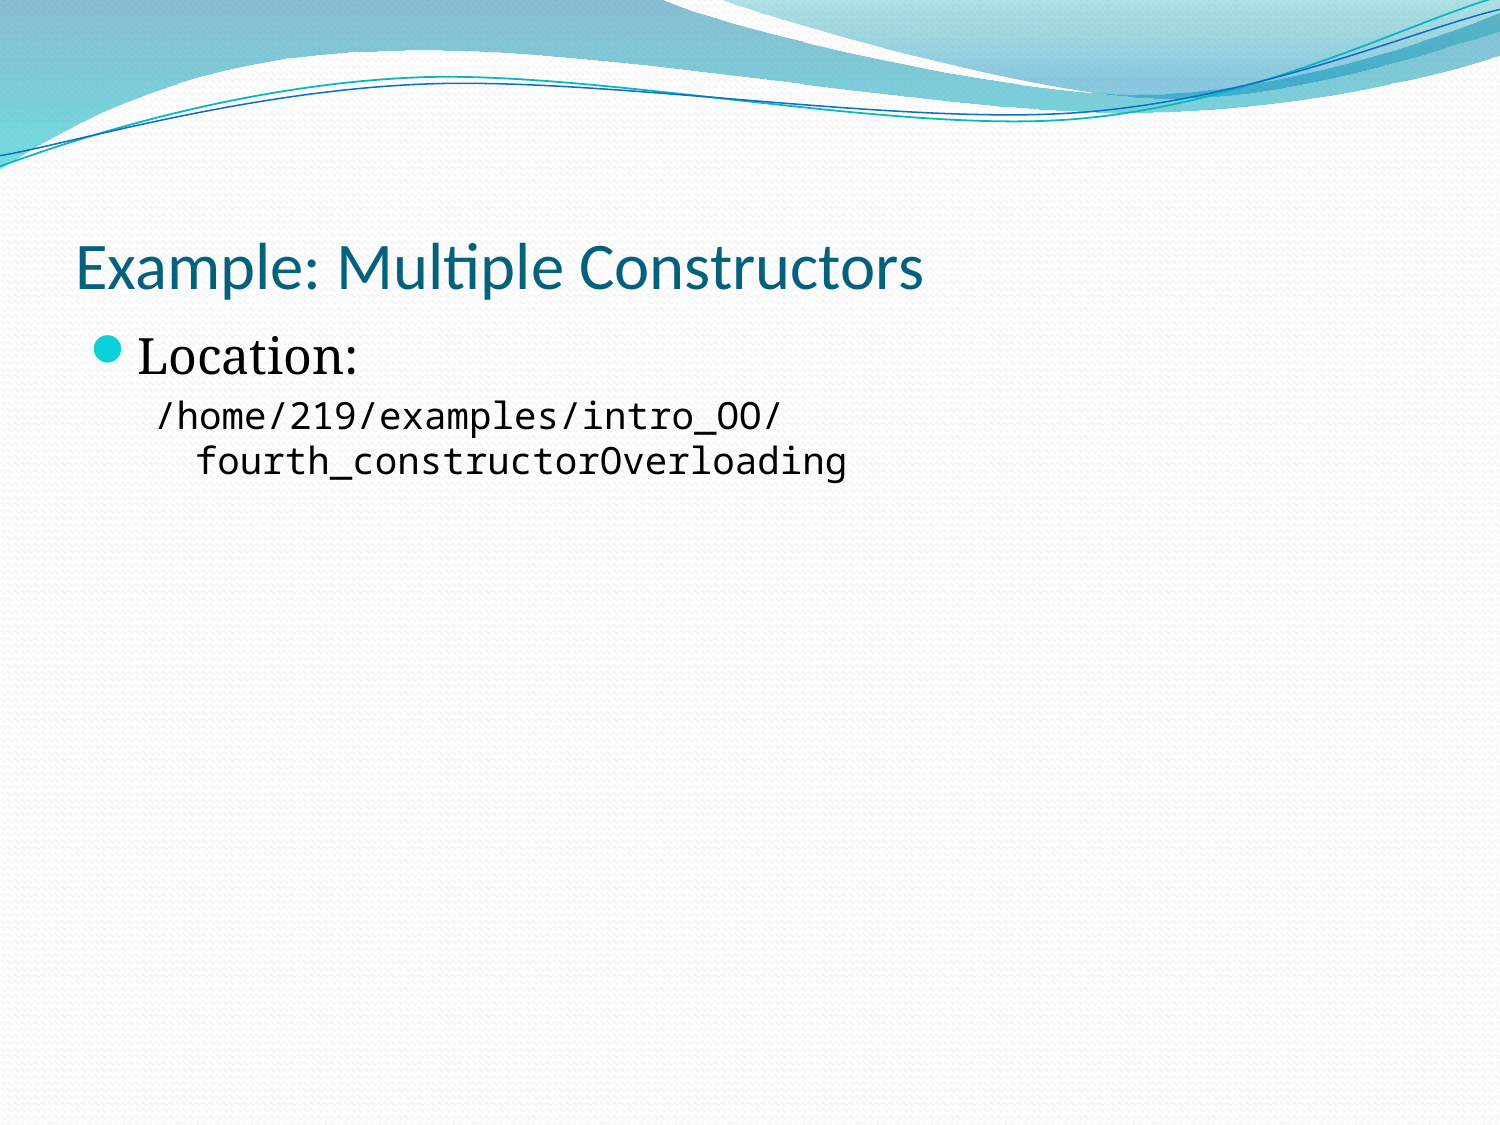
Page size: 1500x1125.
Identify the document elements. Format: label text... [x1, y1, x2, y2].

list Location: /home/219/examples/intro_OO/fourth_constructorOverloading [75, 317, 1425, 1038]
title Example: Multiple Constructors [75, 115, 1425, 303]
